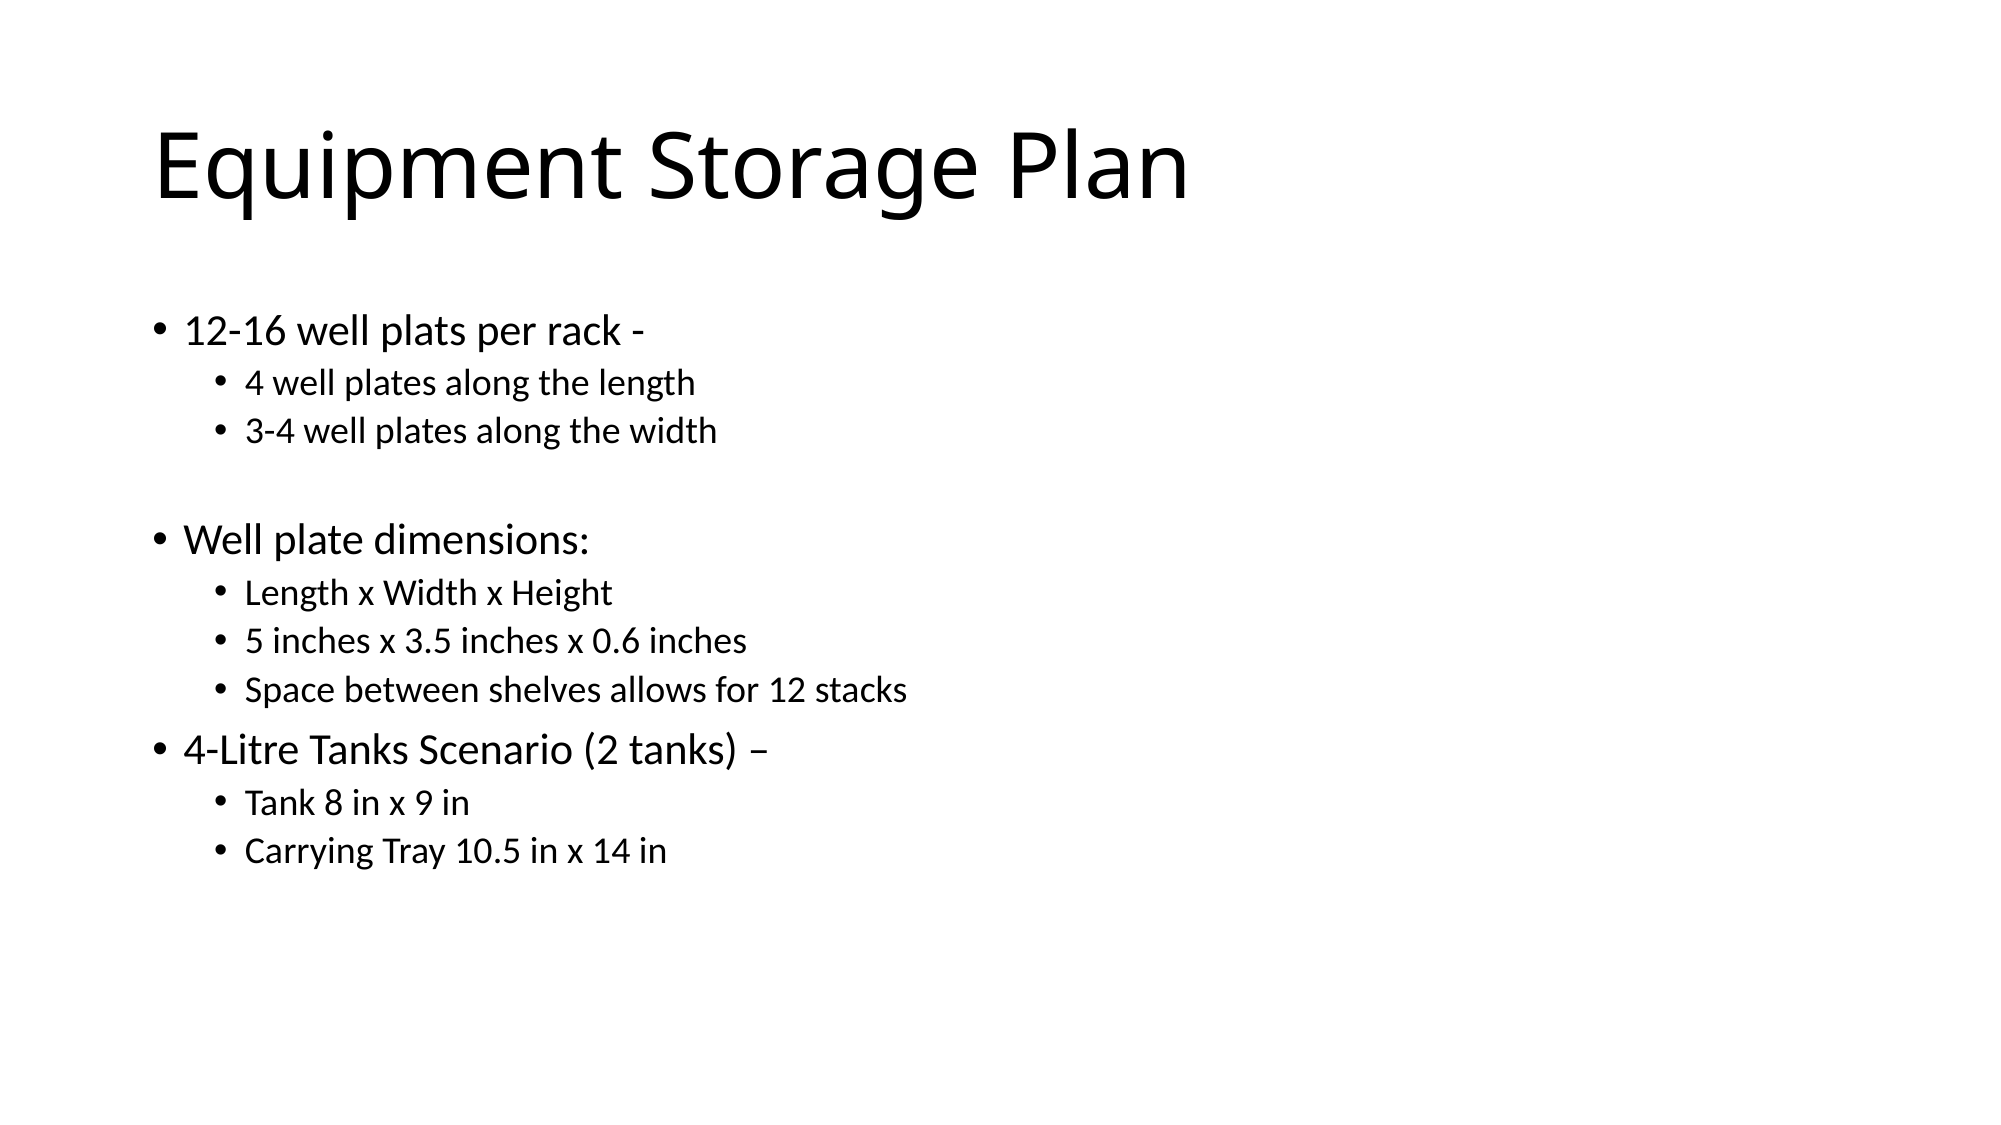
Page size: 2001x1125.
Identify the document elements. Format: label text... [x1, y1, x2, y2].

list 12-16 well plats per rack - 4 well plates along the length 3-4 well plates along the width Well plate dimensions: Length x Width x Height 5 inches x 3.5 inches x 0.6 inches Space between shelves allows for 12 stacks 4-Litre Tanks Scenario (2 tanks) – Tank 8 in x 9 in Carrying Tray 10.5 in x 14 in [137, 299, 1863, 1014]
title Equipment Storage Plan [137, 59, 1863, 278]
